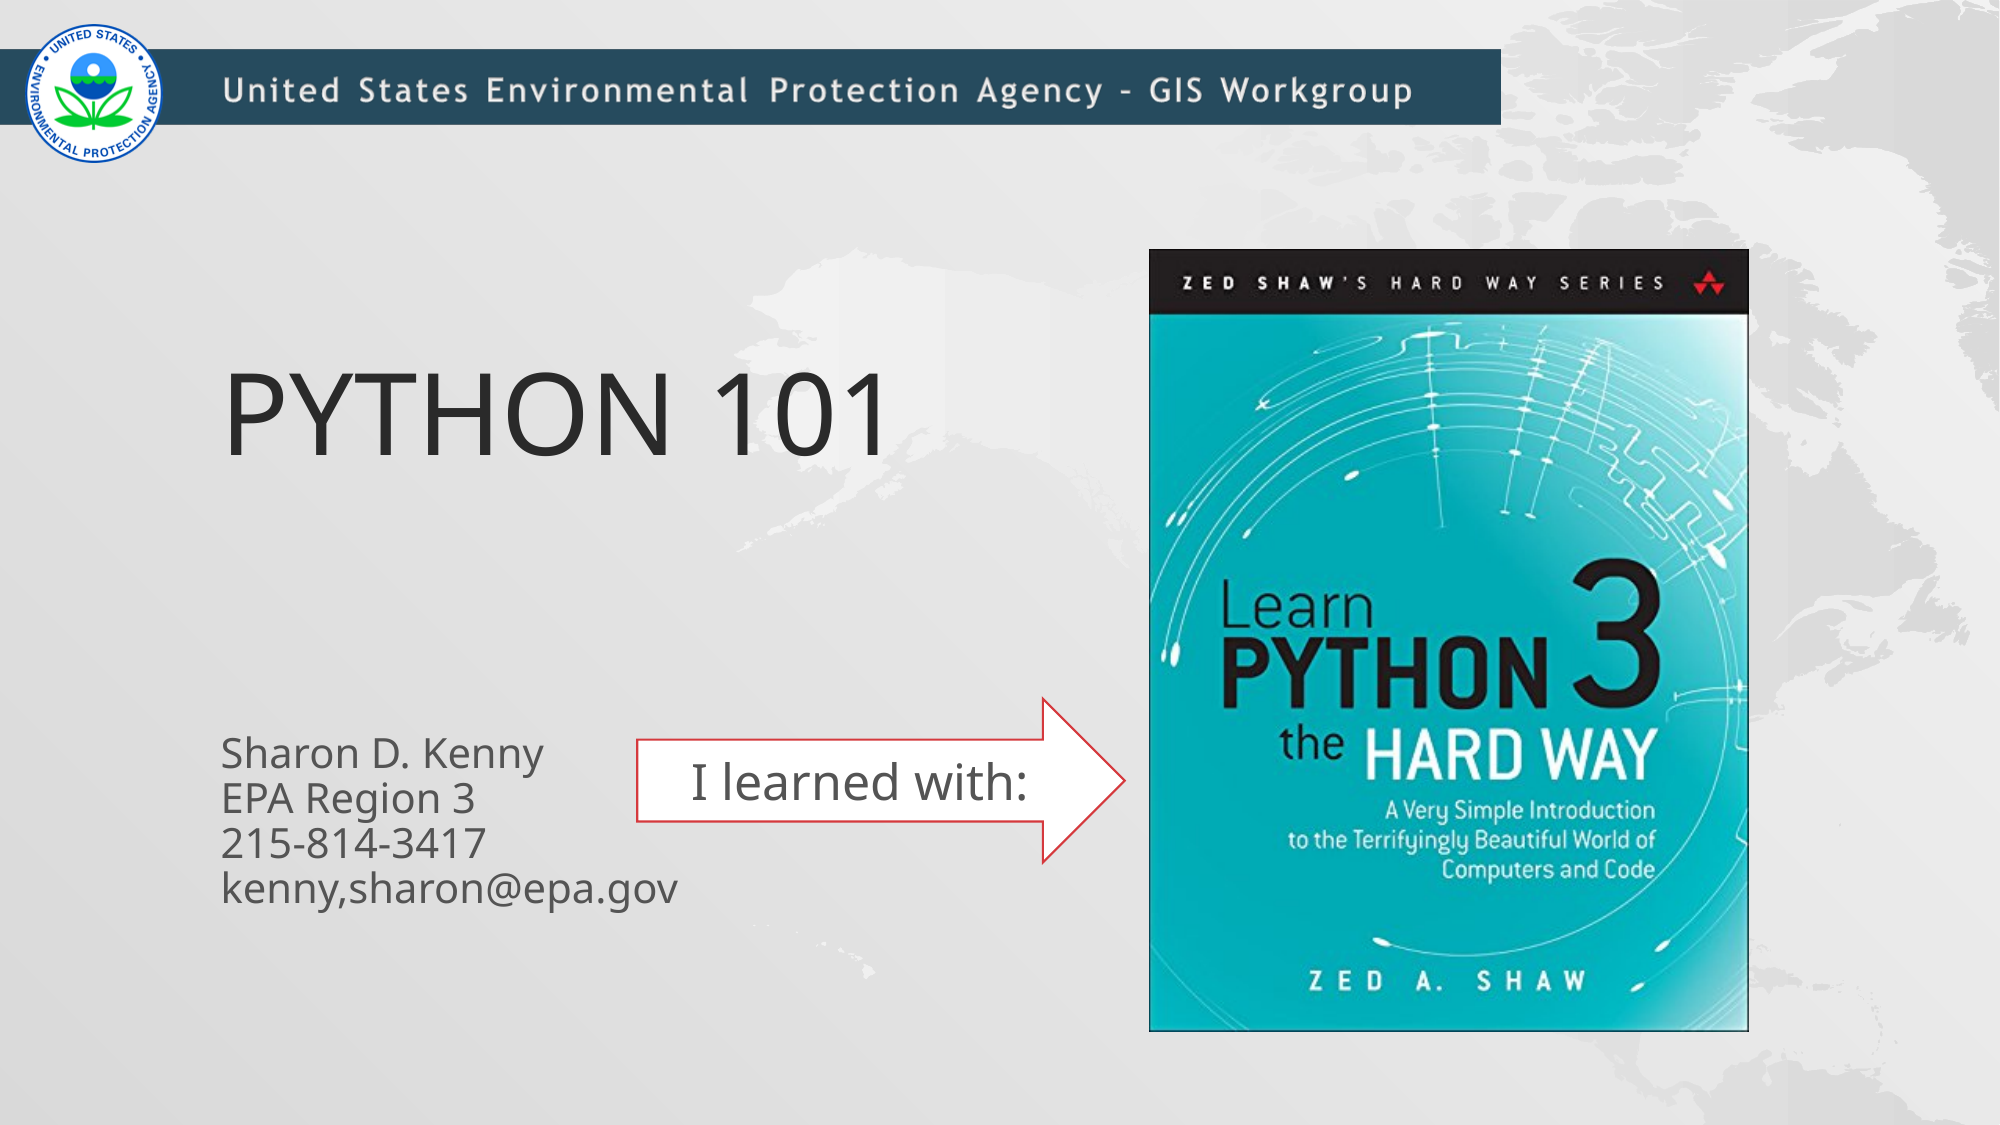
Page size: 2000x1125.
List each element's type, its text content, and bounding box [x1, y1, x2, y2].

text_box I learned with: [636, 696, 1127, 865]
picture [1149, 249, 1749, 1032]
title Python 101 [205, 196, 1113, 488]
subtitle Sharon D. Kenny EPA Region 3 215-814-3417 kenny,sharon@epa.gov [205, 725, 775, 988]
picture [0, 24, 1501, 163]
